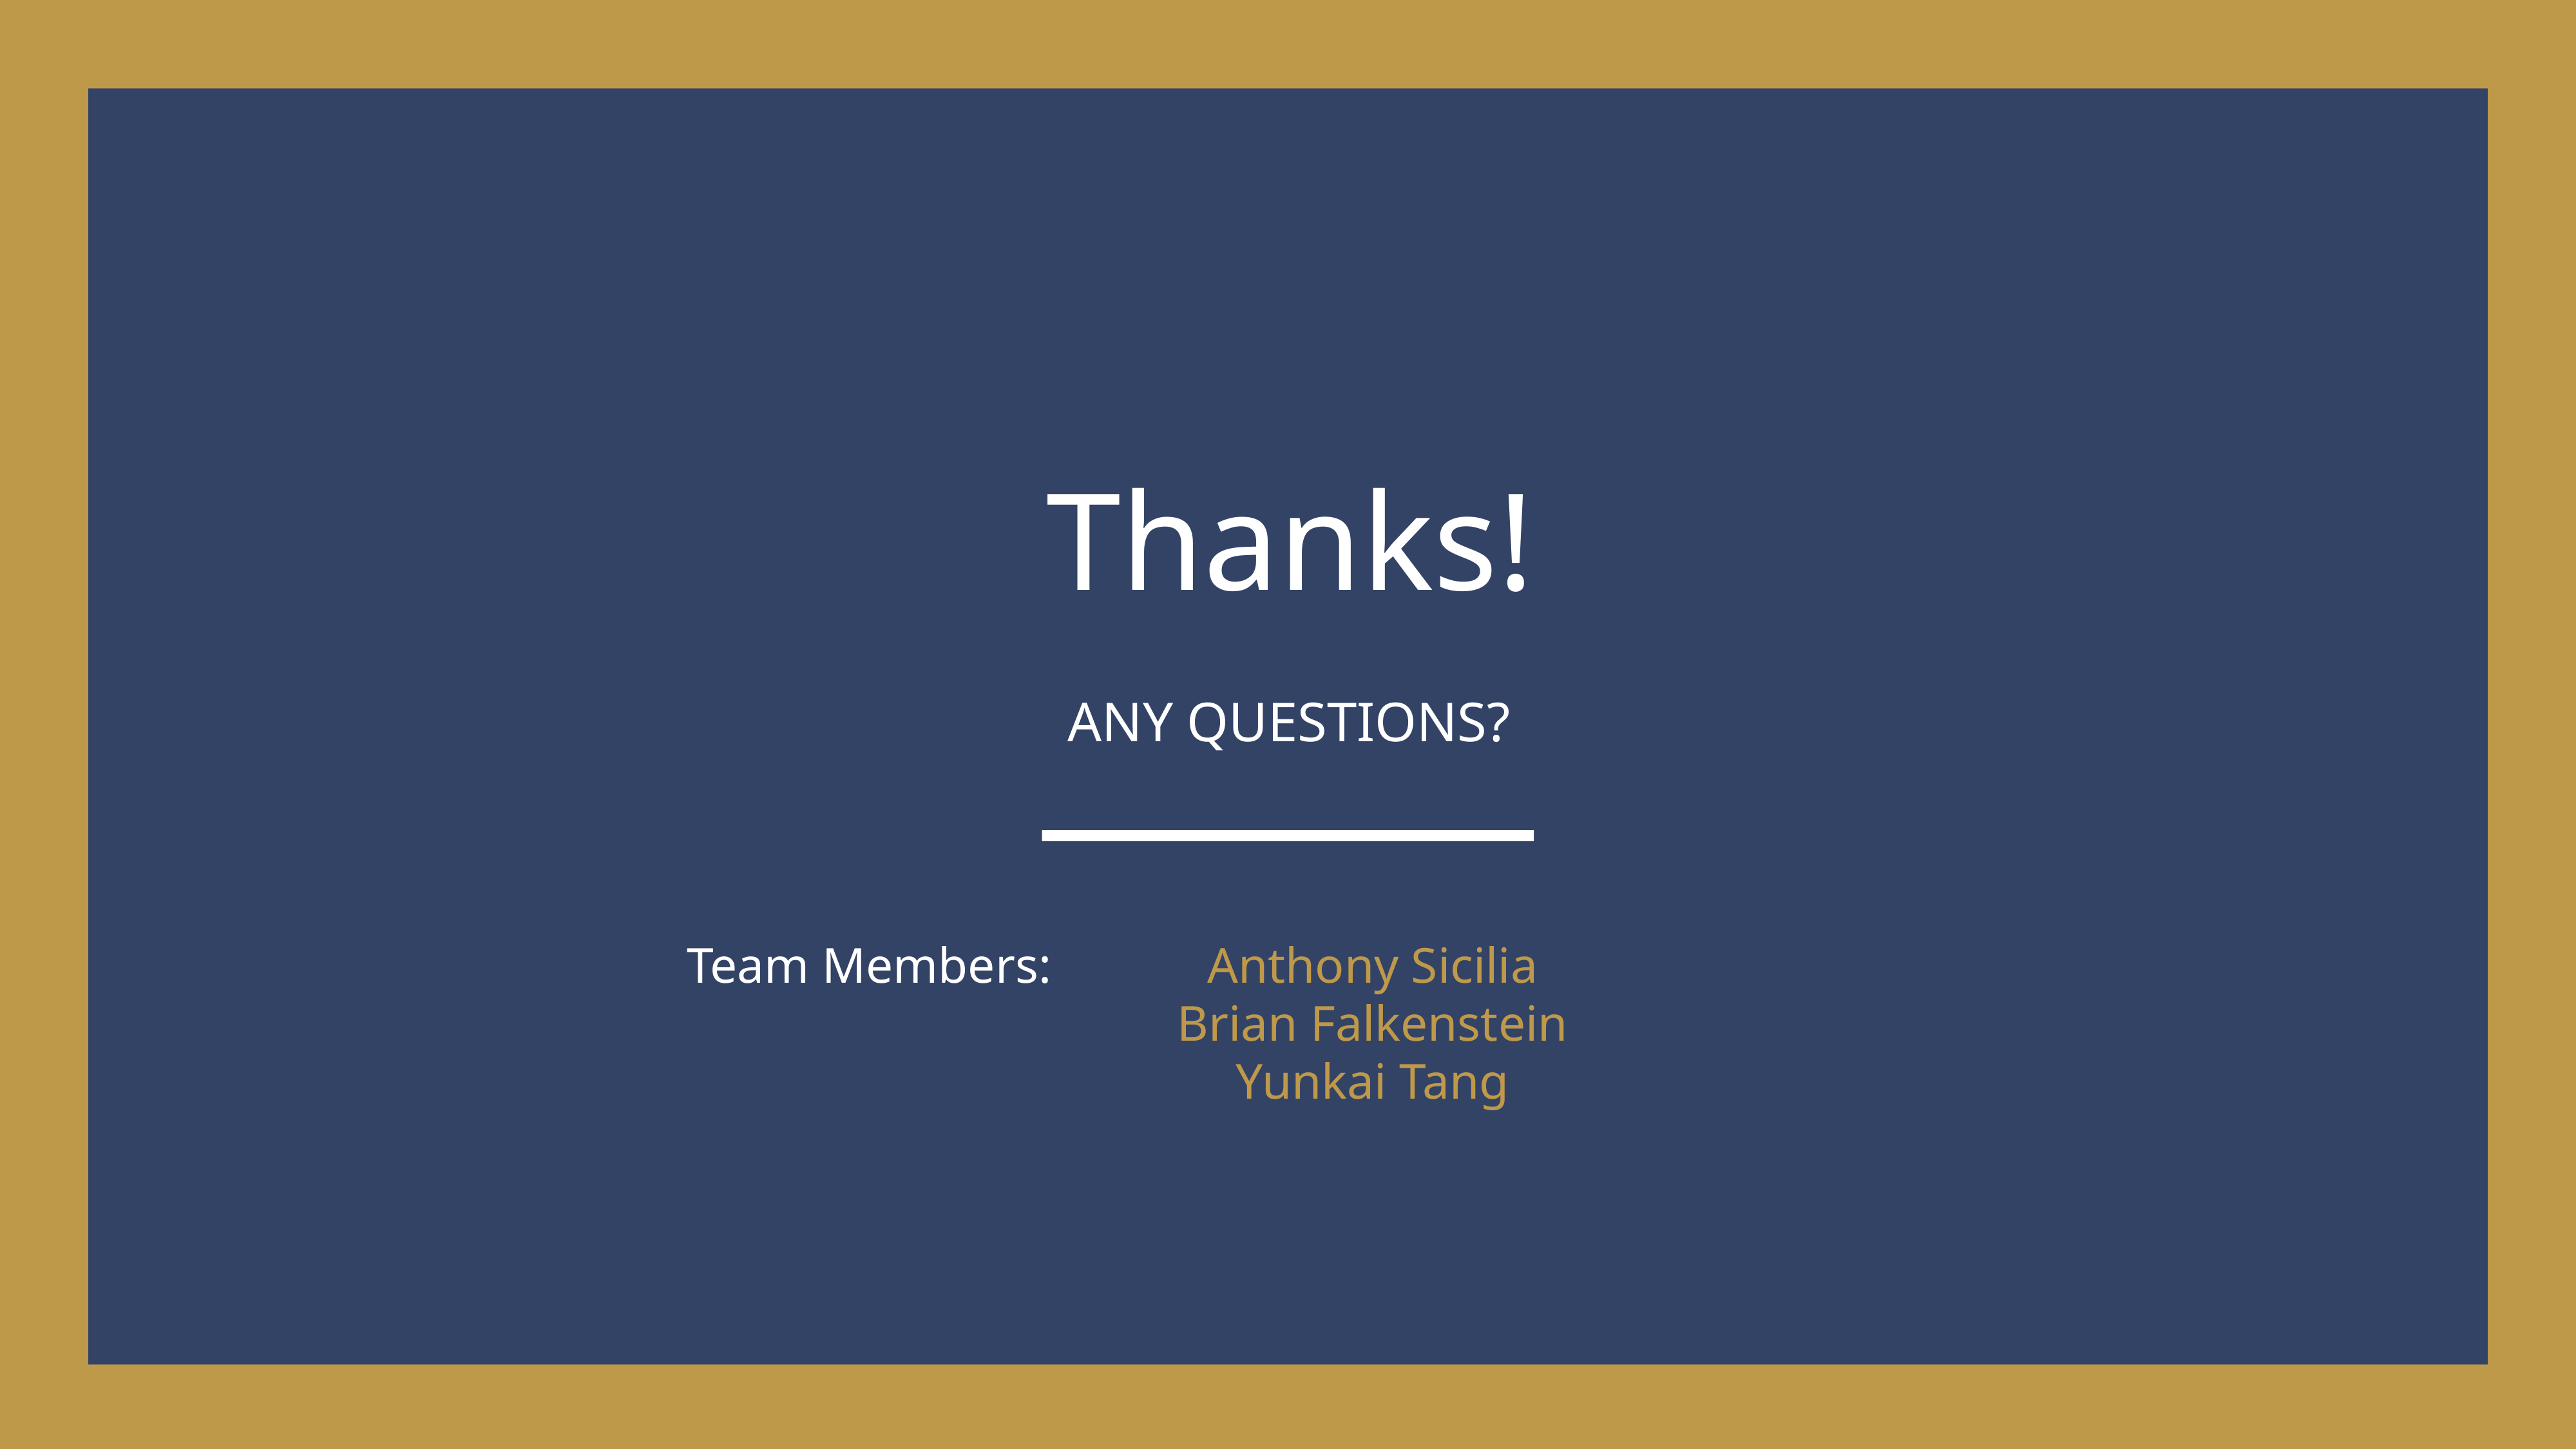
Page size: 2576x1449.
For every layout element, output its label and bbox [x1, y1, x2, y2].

text_box [0, 0, 2576, 1449]
text_box [700, 451, 1878, 1115]
text_box [88, 88, 2488, 1365]
